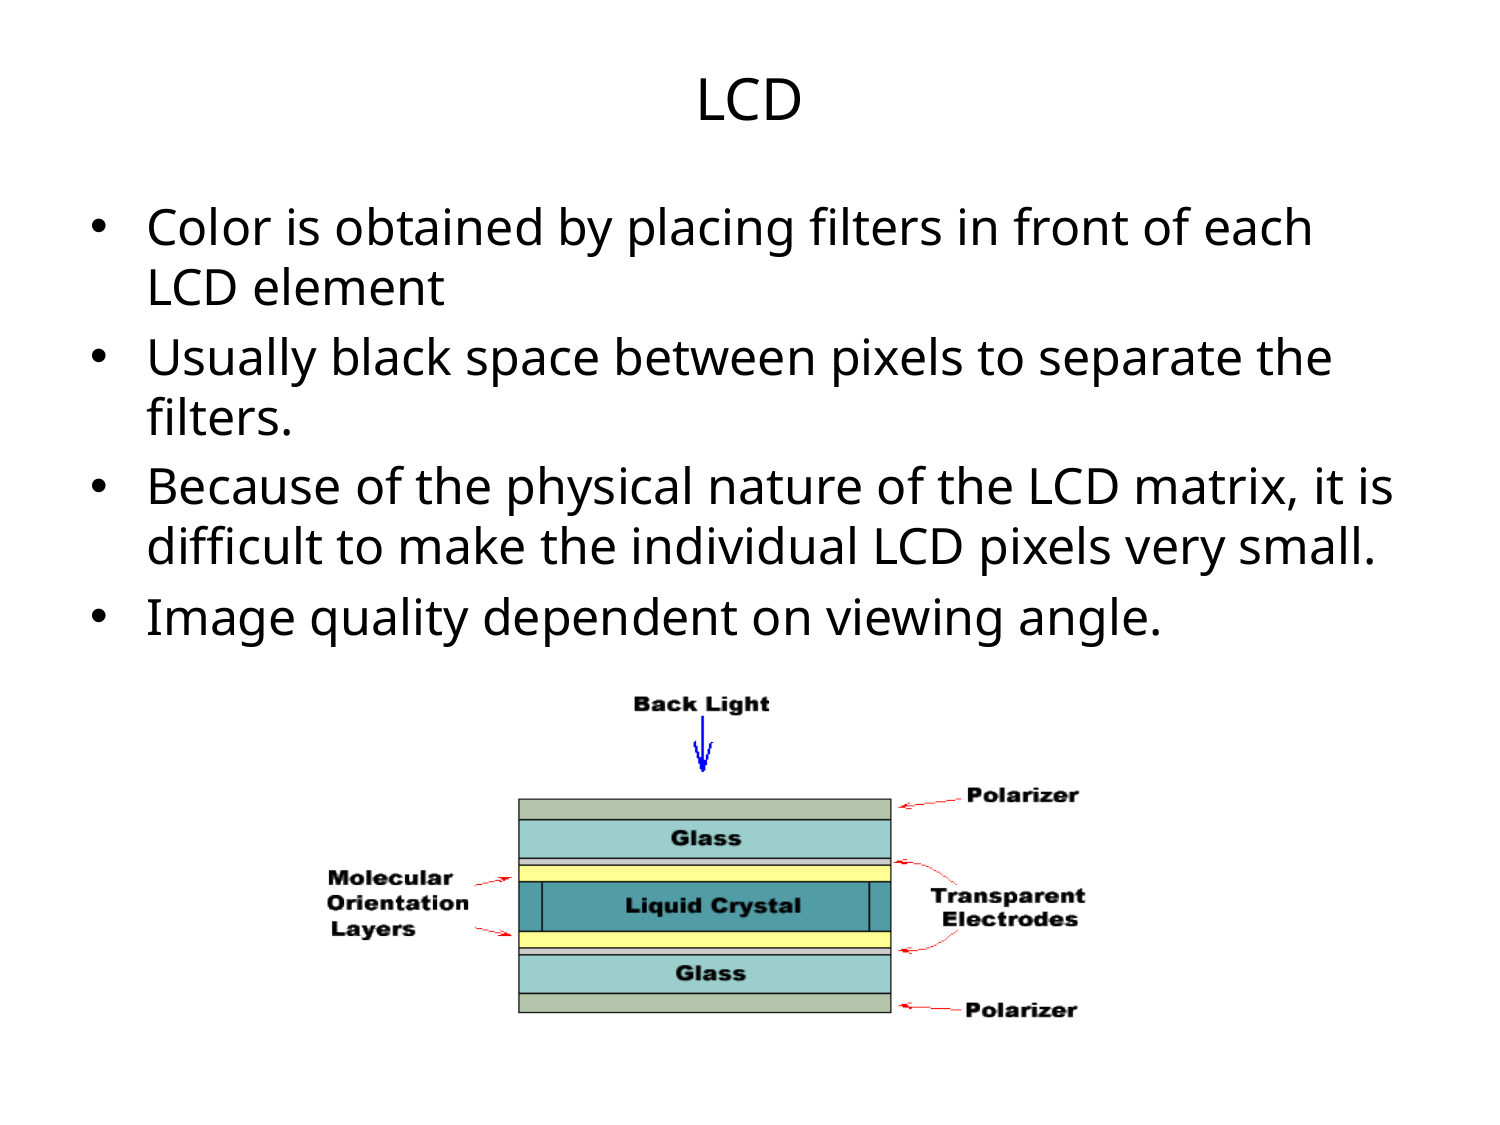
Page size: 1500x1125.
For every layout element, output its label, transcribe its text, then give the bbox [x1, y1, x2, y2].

picture [312, 662, 1104, 1078]
list Color is obtained by placing filters in front of each LCD element Usually black space between pixels to separate the filters. Because of the physical nature of the LCD matrix, it is difficult to make the individual LCD pixels very small. Image quality dependent on viewing angle. [75, 187, 1425, 700]
title LCD [75, 45, 1425, 150]
